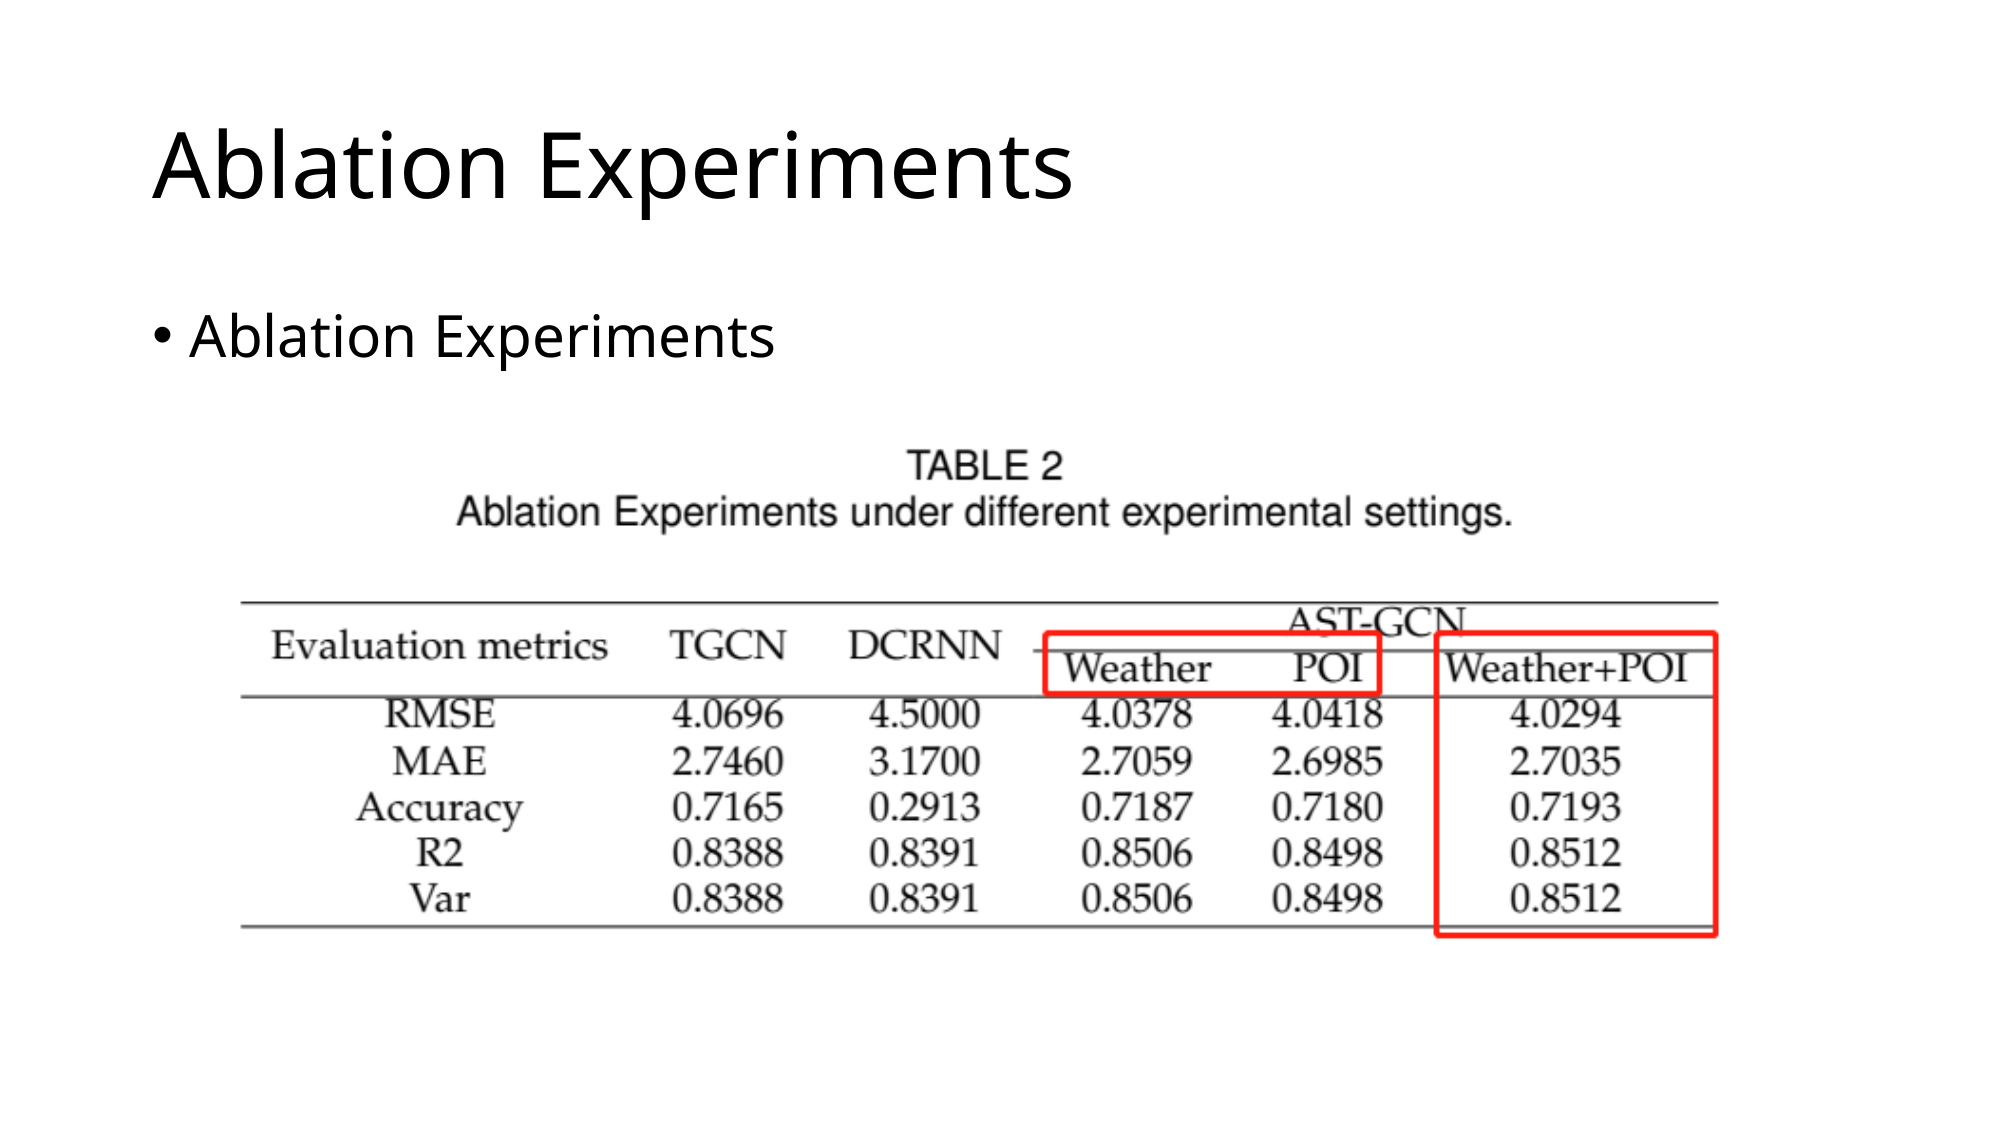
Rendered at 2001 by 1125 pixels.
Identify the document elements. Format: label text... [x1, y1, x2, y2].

picture [205, 406, 1795, 954]
list Ablation Experiments [137, 299, 1863, 1014]
title Ablation Experiments [137, 59, 1863, 278]
